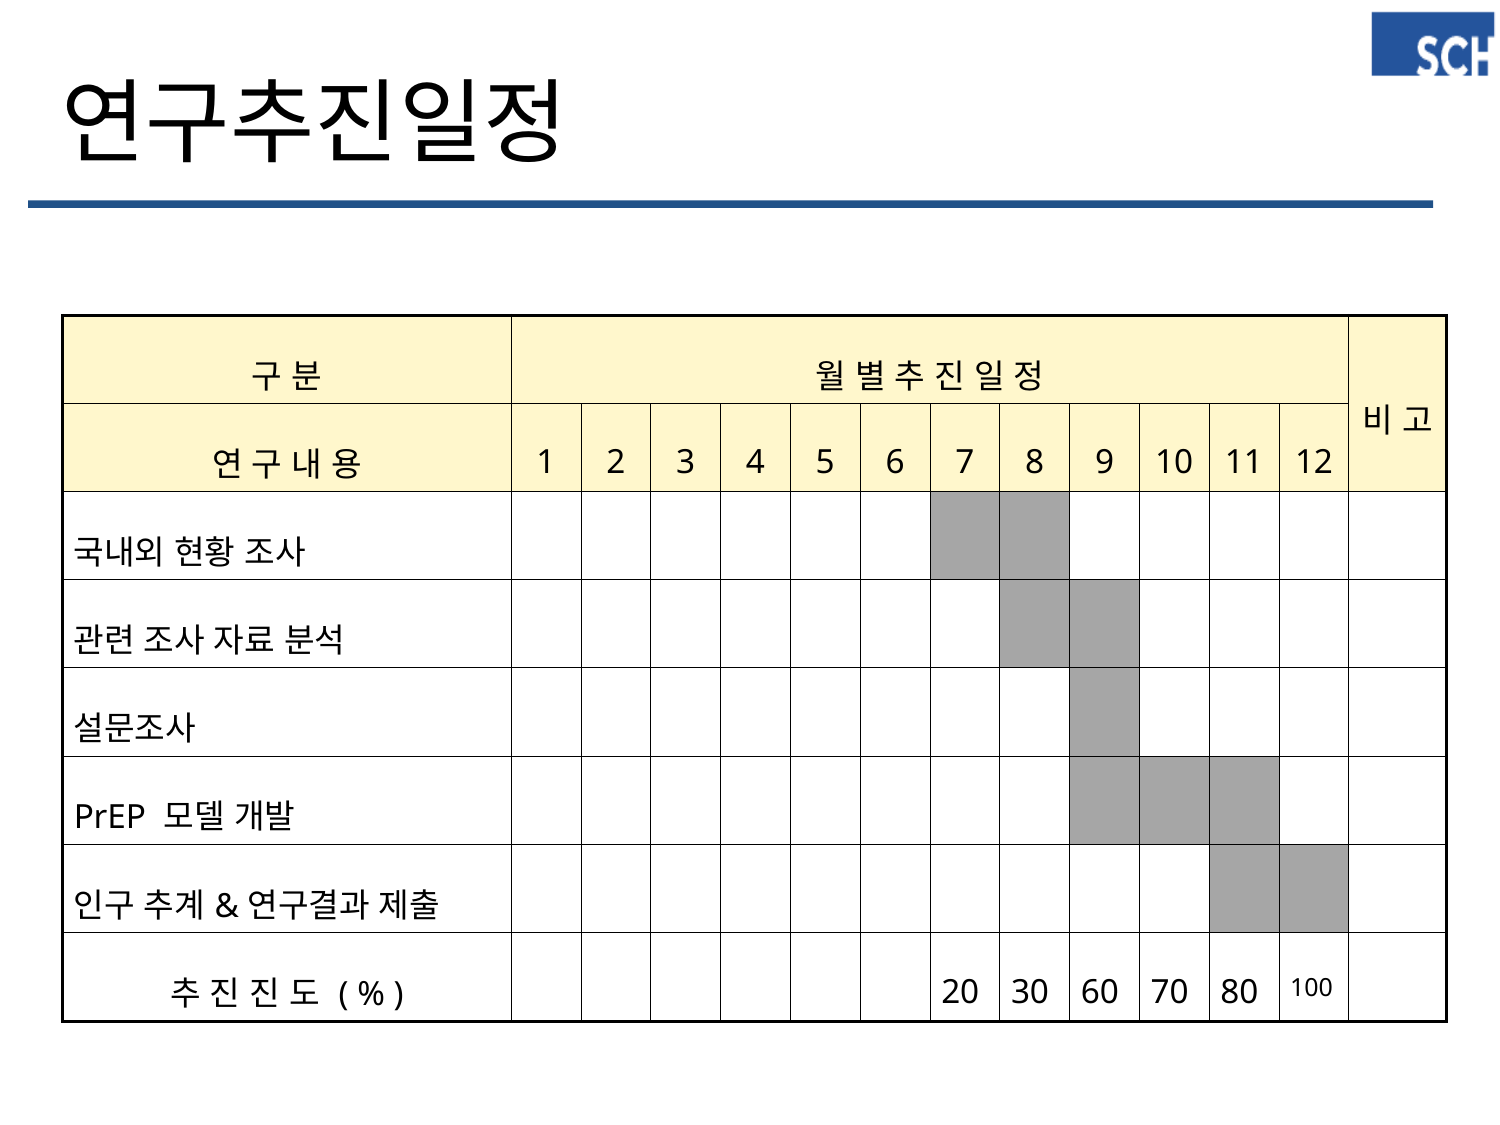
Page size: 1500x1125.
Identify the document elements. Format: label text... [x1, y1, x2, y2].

table_cell 연 구 내 용 [64, 404, 511, 491]
table_cell [721, 757, 790, 844]
table_cell [1140, 580, 1209, 667]
table_cell PrEP 모델 개발 [64, 757, 511, 844]
table_cell [861, 492, 930, 579]
table_cell 3 [651, 404, 720, 491]
picture [1366, 6, 1500, 84]
table_cell [1210, 492, 1279, 579]
table_cell [1349, 580, 1445, 667]
table_cell [512, 580, 581, 667]
table_cell 20 [931, 933, 999, 1020]
table_cell [582, 580, 650, 667]
table_cell [1070, 580, 1139, 667]
table_cell [861, 668, 930, 756]
table_cell [1070, 845, 1139, 932]
table_cell 12 [1280, 404, 1348, 491]
table_cell [1210, 668, 1279, 756]
table_cell [582, 845, 650, 932]
table_cell [1349, 933, 1445, 1020]
table_cell [1210, 580, 1279, 667]
table_cell [1000, 845, 1069, 932]
table_cell [1210, 845, 1279, 932]
table_cell [931, 668, 999, 756]
table_header 구 분 [64, 317, 511, 403]
table_cell 80 [1210, 933, 1279, 1020]
table_cell [861, 757, 930, 844]
table_cell 관련 조사 자료 분석 [64, 580, 511, 667]
table_cell [791, 580, 860, 667]
table_cell [1070, 668, 1139, 756]
table_cell 추 진 진 도 ( % ) [64, 933, 511, 1020]
table_cell 10 [1140, 404, 1209, 491]
table_cell [582, 668, 650, 756]
table_header 월 별 추 진 일 정 [512, 317, 1348, 403]
table_cell [861, 933, 930, 1020]
table_cell [791, 757, 860, 844]
table_cell [1280, 757, 1348, 844]
table_cell [512, 492, 581, 579]
table_cell [721, 580, 790, 667]
table_cell [931, 492, 999, 579]
table_cell [861, 845, 930, 932]
title 연구추진일정 [46, 17, 1341, 235]
table_cell 7 [931, 404, 999, 491]
table_cell [651, 492, 720, 579]
table_cell [1349, 845, 1445, 932]
table_cell 8 [1000, 404, 1069, 491]
table_cell [512, 845, 581, 932]
table_cell 인구 추계&연구결과 제출 [64, 845, 511, 932]
table_cell [1140, 845, 1209, 932]
table_cell [1280, 845, 1348, 932]
table_cell 100 [1280, 933, 1348, 1020]
table_cell [1280, 492, 1348, 579]
table_cell [861, 580, 930, 667]
table_cell 5 [791, 404, 860, 491]
table_cell [791, 492, 860, 579]
table_cell [651, 580, 720, 667]
table_cell 설문조사 [64, 668, 511, 756]
table_cell [1000, 668, 1069, 756]
table_cell [1349, 757, 1445, 844]
table_cell [791, 933, 860, 1020]
table_cell [1140, 668, 1209, 756]
table_cell [1140, 492, 1209, 579]
table_cell [1280, 580, 1348, 667]
table_cell [931, 845, 999, 932]
table_cell 70 [1140, 933, 1209, 1020]
table_cell [512, 757, 581, 844]
table_cell [1349, 492, 1445, 579]
table_cell [1070, 492, 1139, 579]
table_header 비 고 [1349, 317, 1445, 491]
table_cell [721, 933, 790, 1020]
table_cell [651, 845, 720, 932]
table_cell [1349, 668, 1445, 756]
table_cell 6 [861, 404, 930, 491]
table_cell [582, 933, 650, 1020]
table_cell [721, 668, 790, 756]
table_cell [651, 757, 720, 844]
table_cell [721, 845, 790, 932]
table_cell 4 [721, 404, 790, 491]
table_cell [791, 845, 860, 932]
table_cell 11 [1210, 404, 1279, 491]
table_cell [931, 757, 999, 844]
table_cell [721, 492, 790, 579]
table_cell [1280, 668, 1348, 756]
table_cell [582, 492, 650, 579]
table_cell 30 [1000, 933, 1069, 1020]
table_cell [512, 933, 581, 1020]
table_cell [931, 580, 999, 667]
table_cell 1 [512, 404, 581, 491]
table_cell [651, 668, 720, 756]
table_cell [582, 757, 650, 844]
table_cell [1210, 757, 1279, 844]
table_cell [1070, 757, 1139, 844]
table_cell 60 [1070, 933, 1139, 1020]
table_cell [791, 668, 860, 756]
table_cell [1000, 492, 1069, 579]
table_cell [651, 933, 720, 1020]
table_cell 9 [1070, 404, 1139, 491]
table_cell [1000, 757, 1069, 844]
table_cell 2 [582, 404, 650, 491]
table_cell [512, 668, 581, 756]
table_cell [1140, 757, 1209, 844]
table_cell [1000, 580, 1069, 667]
table_cell 국내외 현황 조사 [64, 492, 511, 579]
